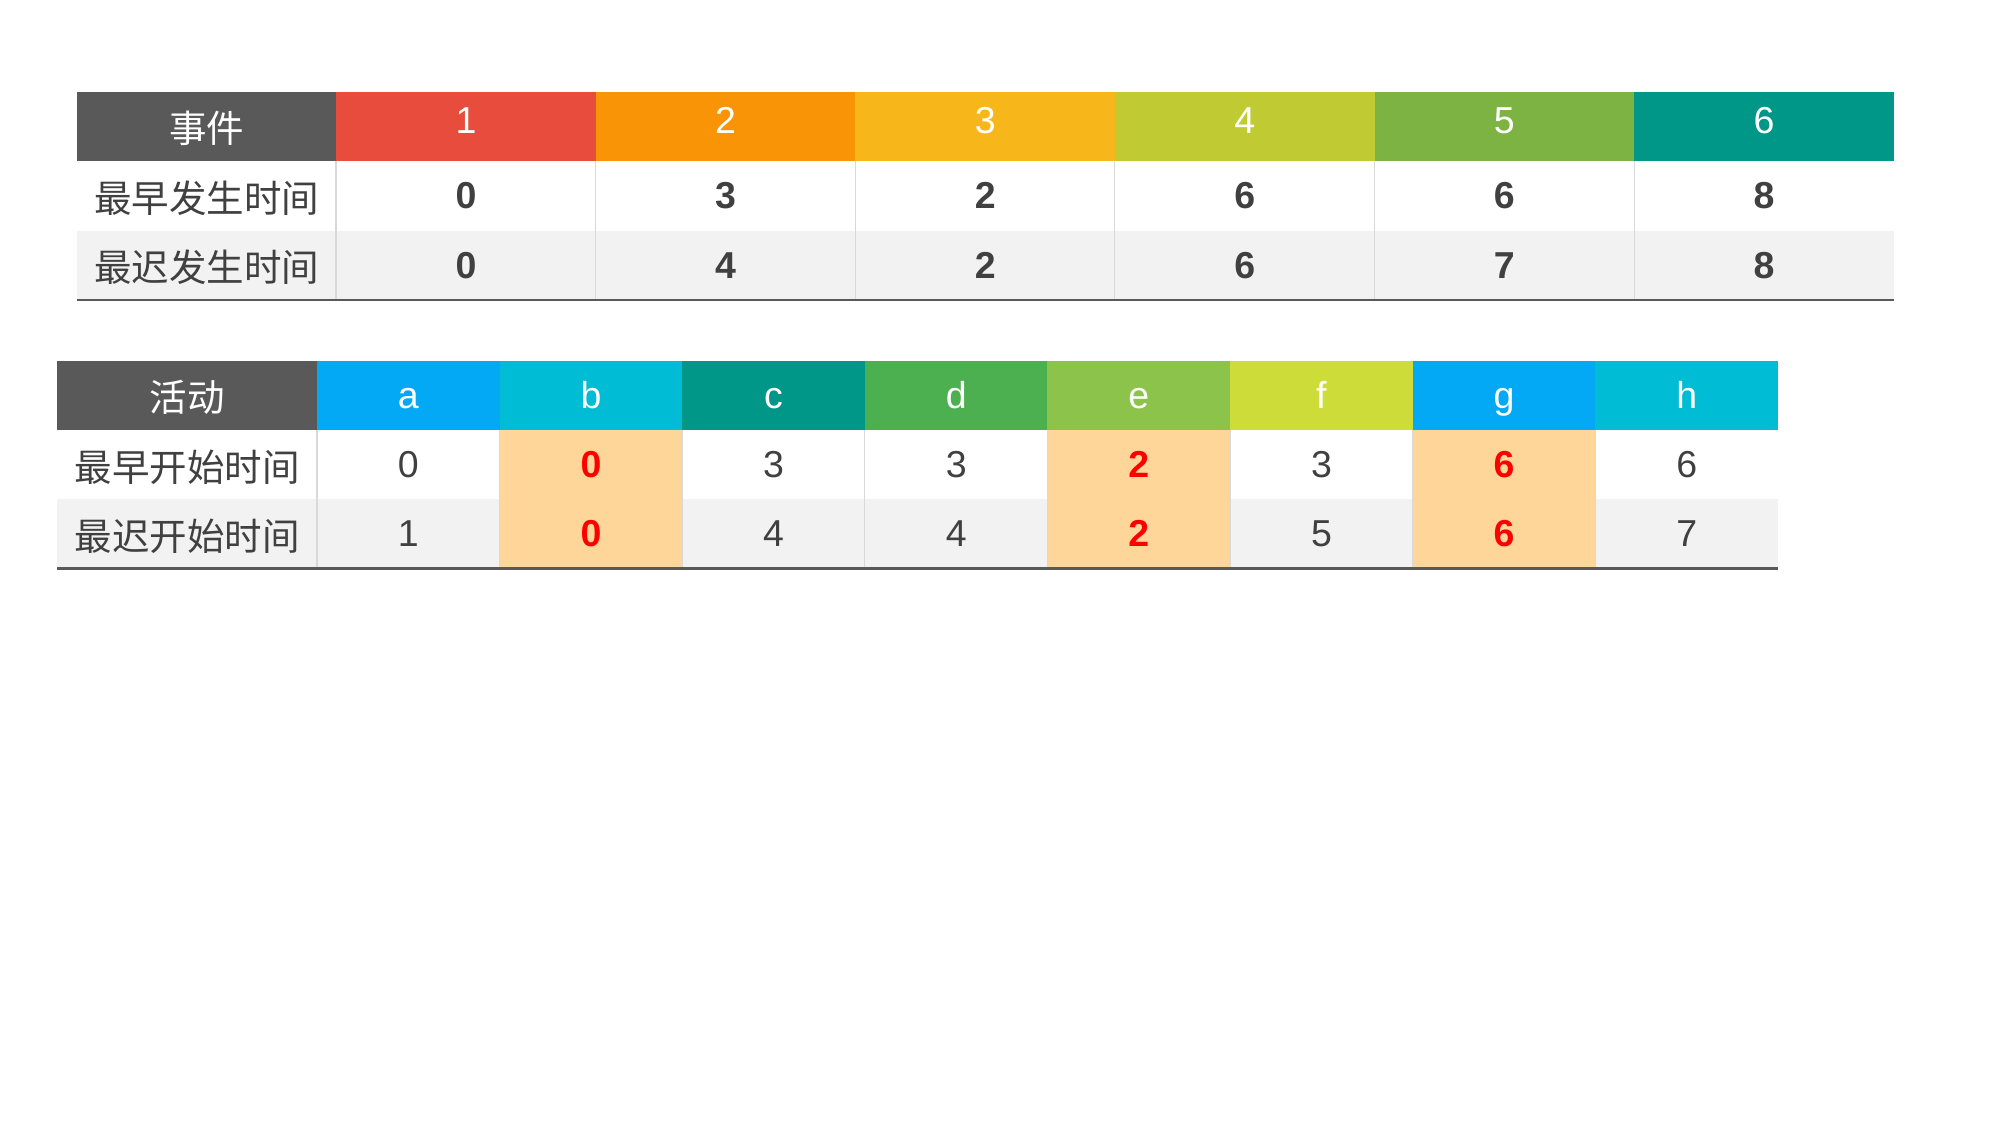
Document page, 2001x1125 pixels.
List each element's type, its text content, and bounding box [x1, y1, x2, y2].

table_cell 0 [337, 231, 595, 299]
table_header e [1047, 361, 1230, 430]
table_header 2 [596, 92, 855, 161]
table_header h [1595, 361, 1778, 430]
table_cell 6 [1413, 499, 1595, 567]
table_cell 6 [1596, 430, 1778, 499]
table_header 6 [1634, 92, 1894, 161]
table_header 3 [855, 92, 1115, 161]
table_cell 0 [337, 161, 595, 231]
table_cell 0 [500, 499, 682, 567]
table_cell 0 [318, 430, 499, 499]
table_header 1 [336, 92, 596, 161]
table_cell 最迟开始时间 [57, 499, 316, 567]
table_cell 1 [318, 499, 499, 567]
table_cell 6 [1375, 161, 1634, 231]
table_cell 6 [1115, 231, 1374, 299]
table_header 4 [1115, 92, 1375, 161]
table_cell 0 [500, 430, 682, 499]
table_cell 6 [1115, 161, 1374, 231]
table_cell 2 [1048, 430, 1230, 499]
table_cell 5 [1231, 499, 1412, 567]
table_header 活动 [57, 361, 317, 430]
table_cell 8 [1635, 161, 1894, 231]
table_cell 2 [1048, 499, 1230, 567]
table_cell 2 [856, 231, 1114, 299]
table_cell 2 [856, 161, 1114, 231]
table_header b [500, 361, 682, 430]
table_header 5 [1375, 92, 1634, 161]
table_cell 8 [1635, 231, 1894, 299]
table_header f [1230, 361, 1413, 430]
table_cell 7 [1375, 231, 1634, 299]
table_header a [317, 361, 500, 430]
table_header 事件 [77, 92, 336, 161]
table_cell 4 [865, 499, 1047, 567]
table_header g [1413, 361, 1595, 430]
table_cell 最早发生时间 [77, 161, 335, 231]
table_cell 4 [683, 499, 864, 567]
table_cell 最迟发生时间 [77, 231, 335, 299]
table_cell 7 [1596, 499, 1778, 567]
table_cell 3 [865, 430, 1047, 499]
table_cell 最早开始时间 [57, 430, 316, 499]
table_cell 4 [596, 231, 855, 299]
table_header d [865, 361, 1047, 430]
table_cell 3 [1231, 430, 1412, 499]
table_cell 3 [683, 430, 864, 499]
table_cell 6 [1413, 430, 1595, 499]
table_cell 3 [596, 161, 855, 231]
table_header c [682, 361, 865, 430]
